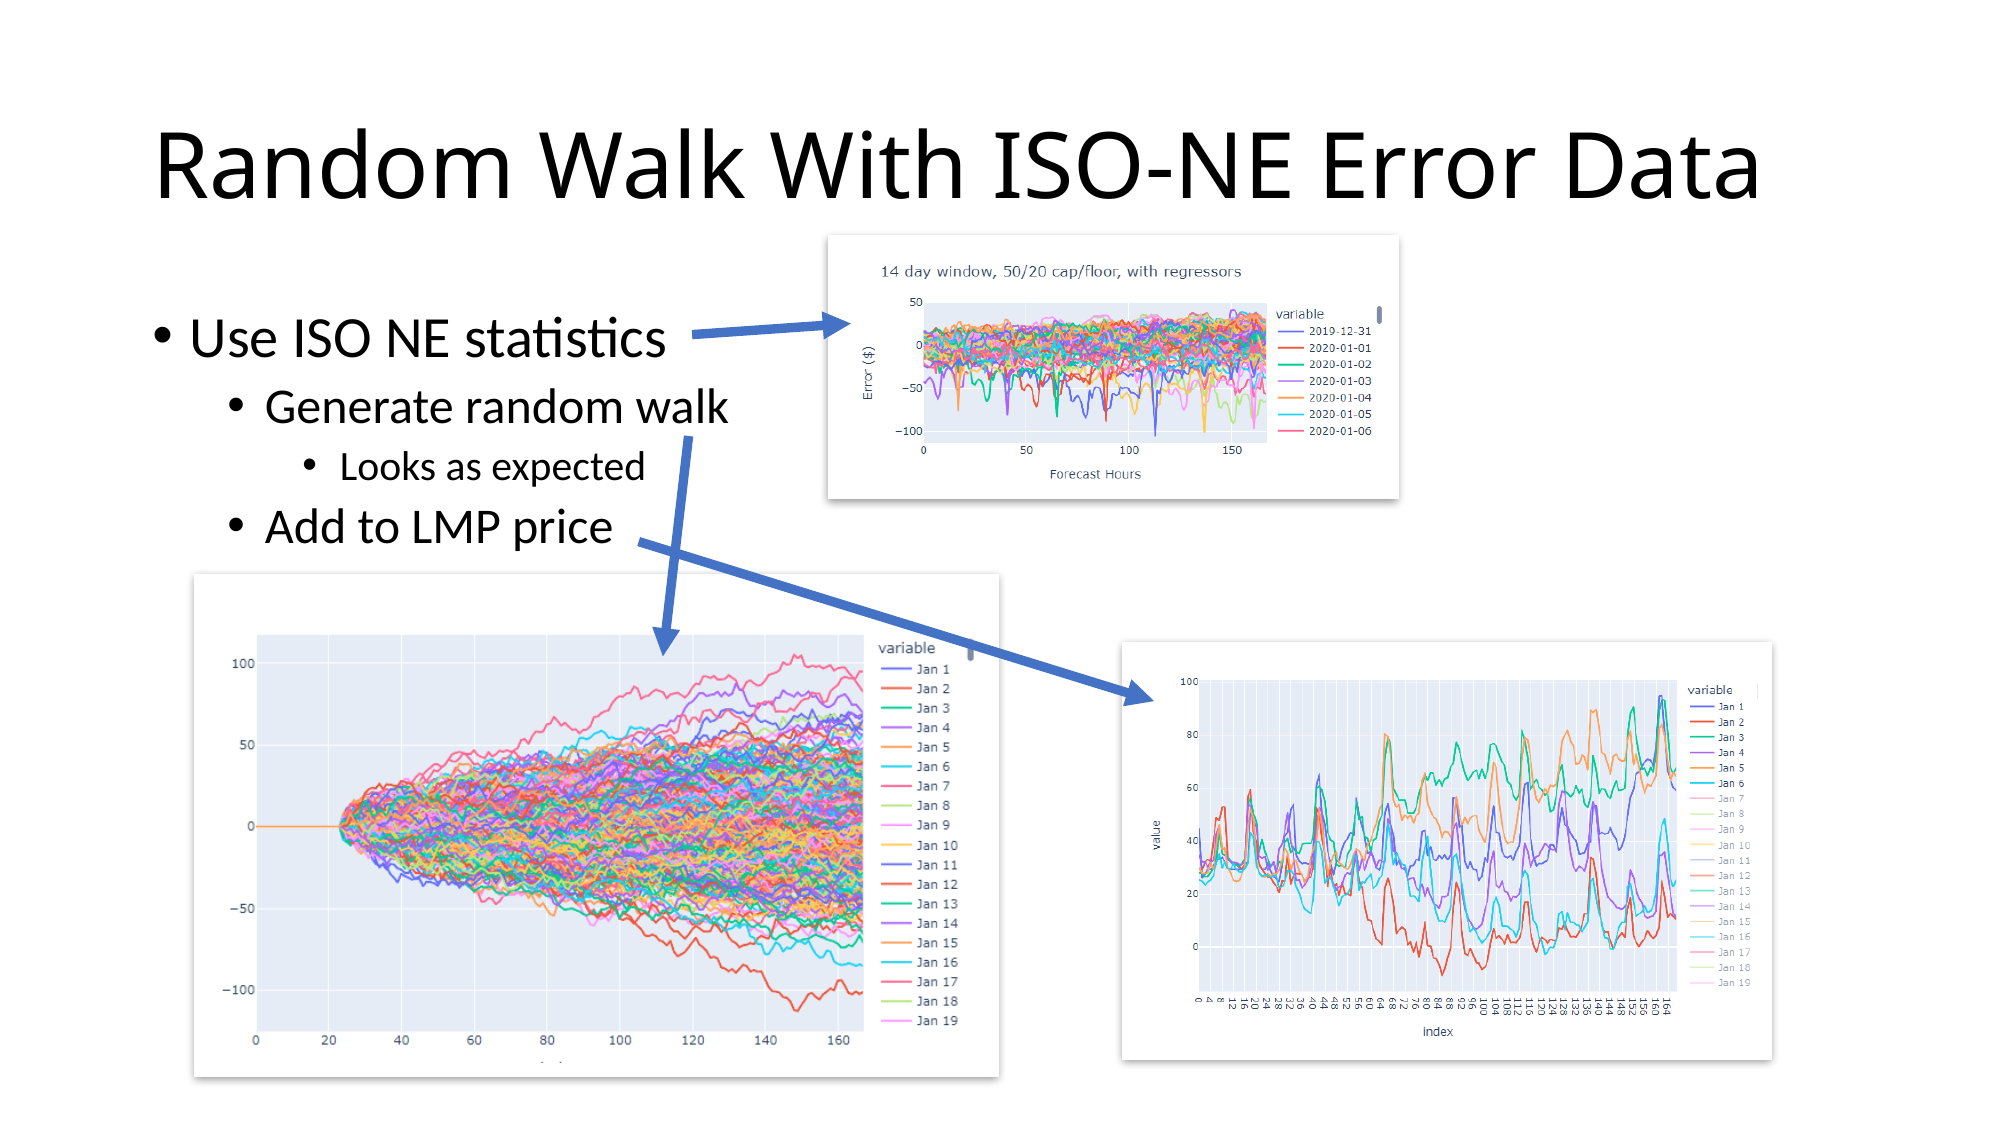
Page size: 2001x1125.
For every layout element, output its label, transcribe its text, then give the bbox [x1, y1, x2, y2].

picture [842, 249, 1385, 485]
title Random Walk With ISO-NE Error Data [137, 59, 1863, 278]
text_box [691, 323, 851, 335]
list Use ISO NE statistics Generate random walk Looks as expected Add to LMP price [137, 299, 887, 1014]
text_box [662, 435, 689, 541]
picture [1136, 656, 1758, 1046]
picture [209, 588, 985, 1063]
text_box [638, 541, 1155, 702]
